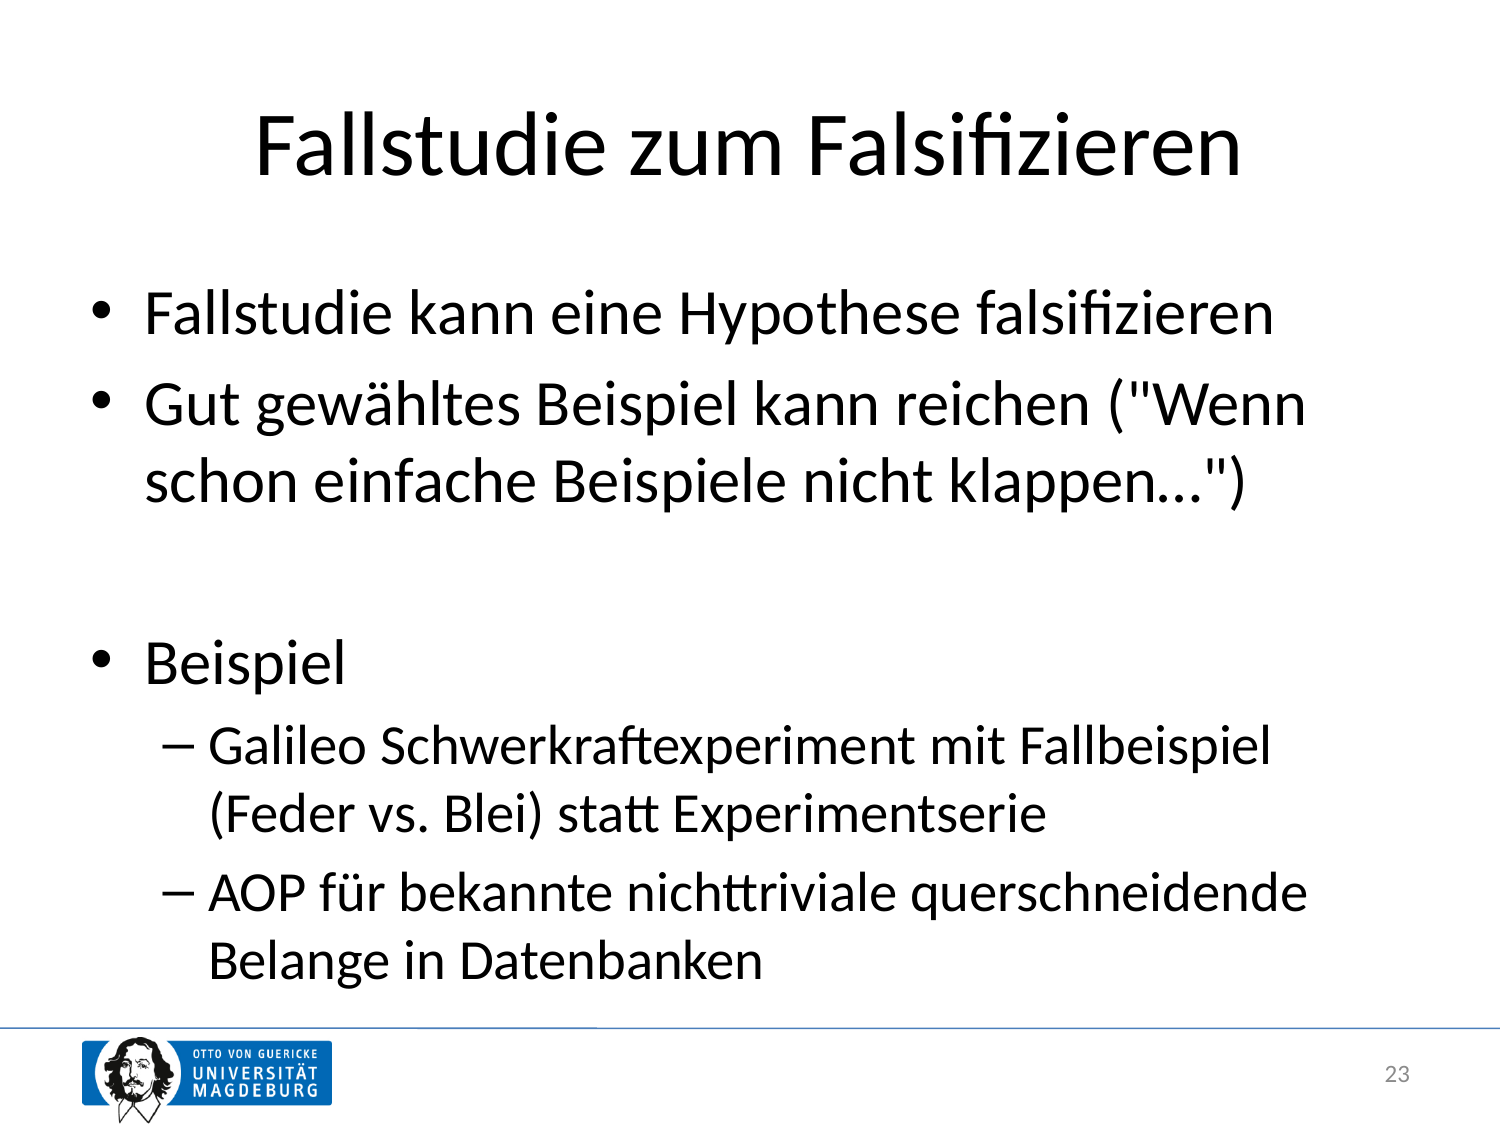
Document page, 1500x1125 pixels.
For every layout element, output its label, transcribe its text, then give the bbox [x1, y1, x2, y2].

picture [82, 1037, 340, 1125]
slide_number 23 [1289, 1042, 1425, 1103]
list Fallstudie kann eine Hypothese falsifizieren Gut gewähltes Beispiel kann reichen ("Wenn schon einfache Beispiele nicht klappen…") Beispiel Galileo Schwerkraftexperiment mit Fallbeispiel (Feder vs. Blei) statt Experimentserie AOP für bekannte nichttriviale querschneidende Belange in Datenbanken [75, 262, 1425, 1005]
title Fallstudie zum Falsifizieren [75, 45, 1425, 233]
